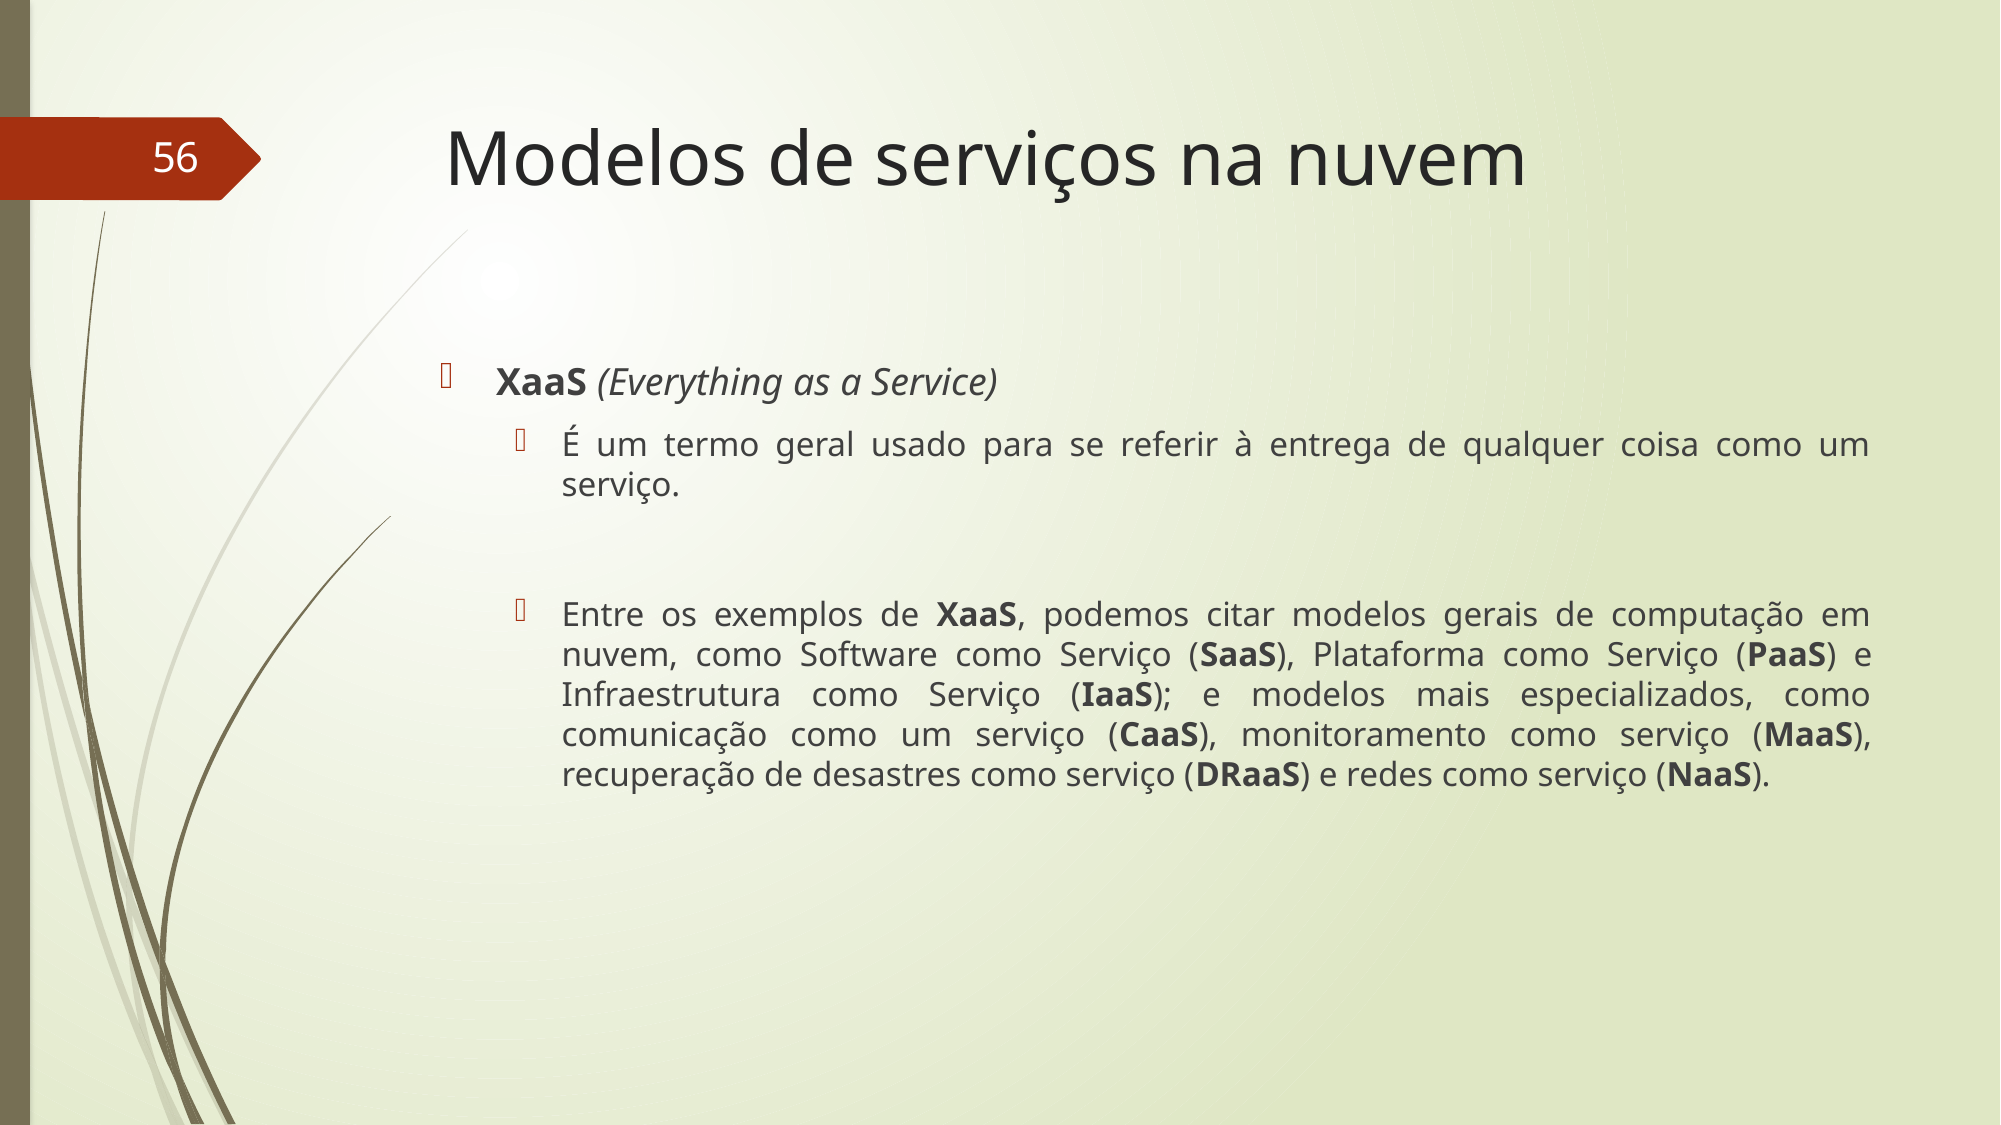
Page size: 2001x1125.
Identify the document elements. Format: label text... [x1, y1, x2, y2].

slide_number 56 [87, 129, 216, 190]
list XaaS (Everything as a Service) É um termo geral usado para se referir à entrega de qualquer coisa como um serviço. Entre os exemplos de XaaS, podemos citar modelos gerais de computação em nuvem, como Software como Serviço (SaaS), Plataforma como Serviço (PaaS) e Infraestrutura como Serviço (IaaS); e modelos mais especializados, como comunicação como um serviço (CaaS), monitoramento como serviço (MaaS), recuperação de desastres como serviço (DRaaS) e redes como serviço (NaaS). [424, 350, 1888, 970]
title Modelos de serviços na nuvem [430, 102, 1892, 313]
